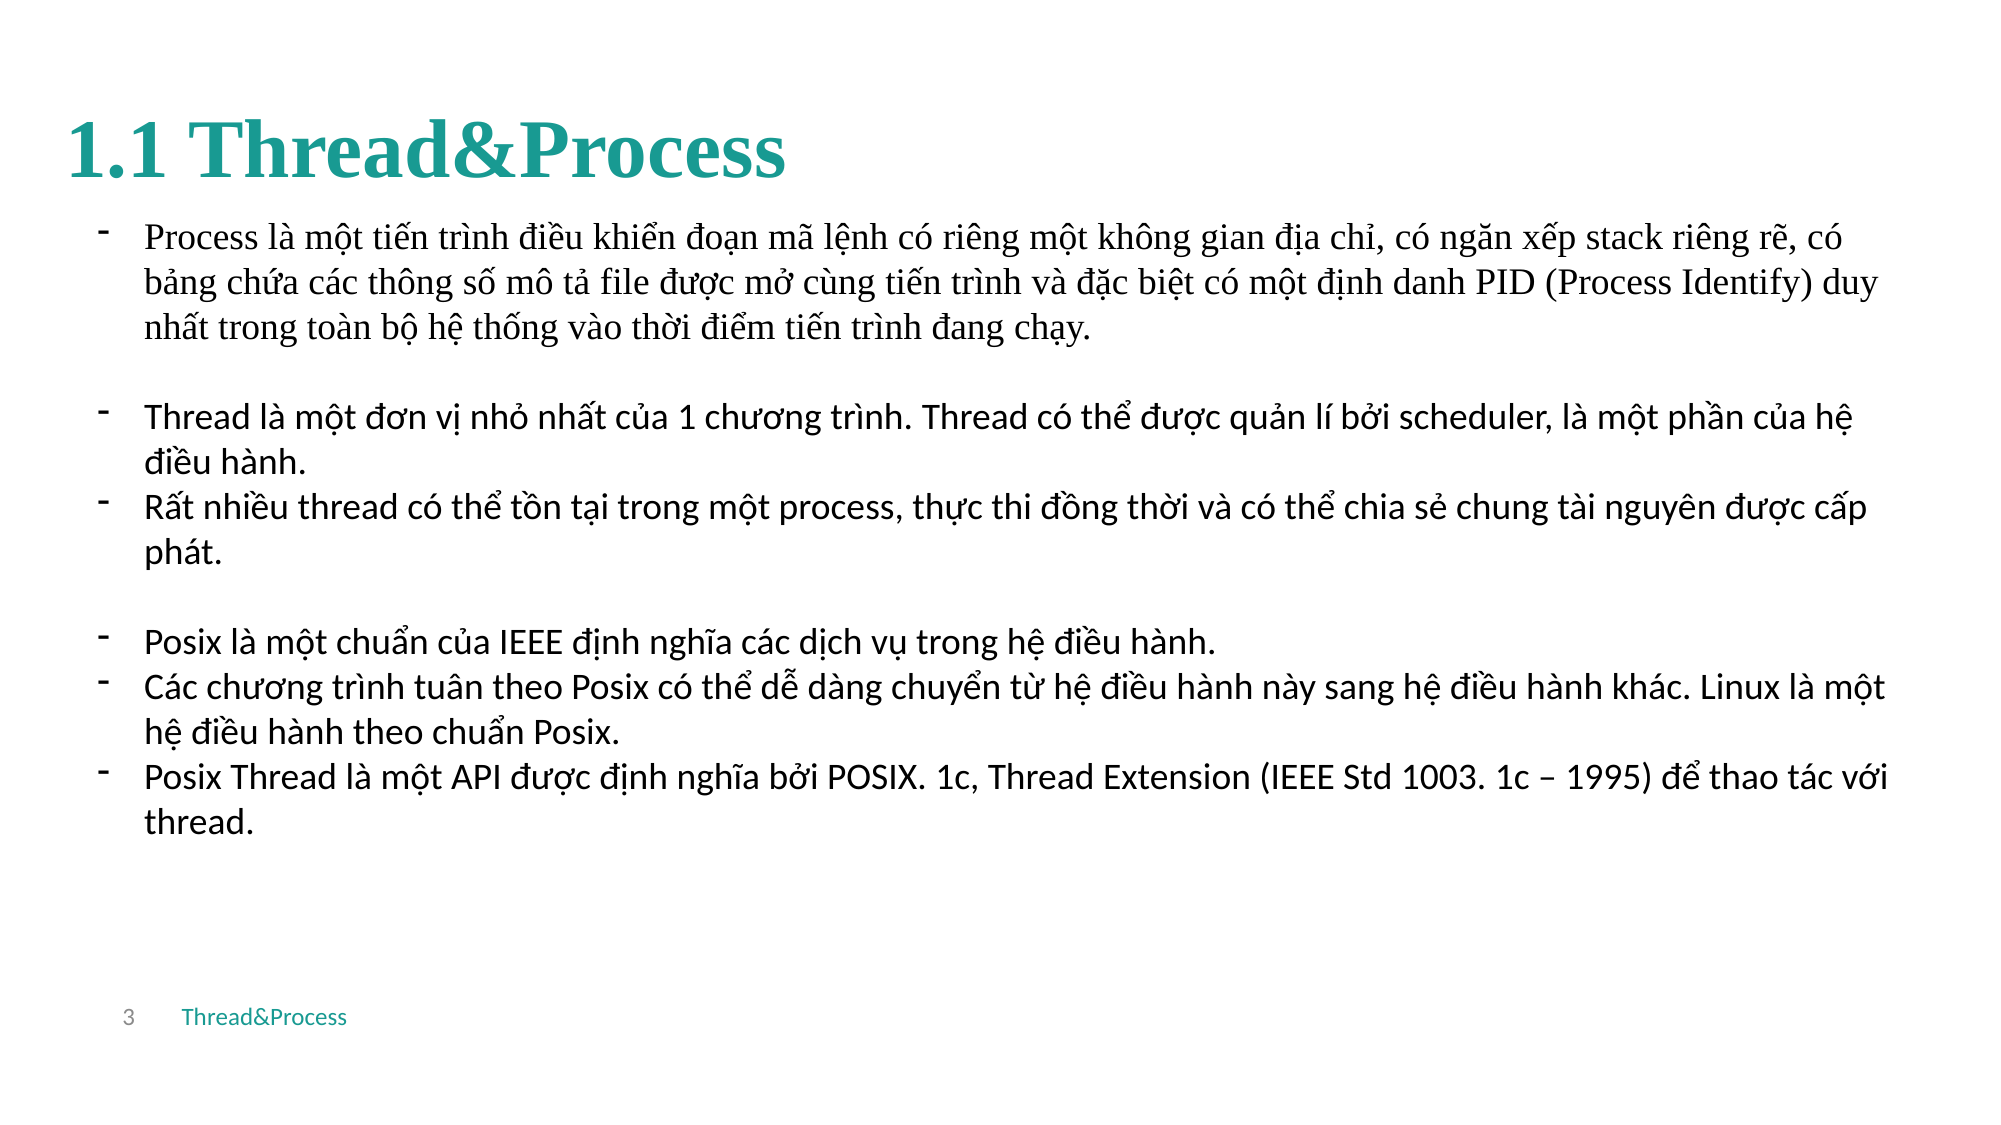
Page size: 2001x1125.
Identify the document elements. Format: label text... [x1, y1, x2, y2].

footer Thread&Process [166, 985, 800, 1046]
list 1.1 Thread&Process [50, 36, 1974, 205]
slide_number 3 [50, 985, 150, 1046]
text_box Process là một tiến trình điều khiển đoạn mã lệnh có riêng một không gian địa chỉ, có ngăn xếp stack riêng rẽ, có bảng chứa các thông số mô tả file được mở cùng tiến trình và đặc biệt có một định danh PID (Process Identify) duy nhất trong toàn bộ hệ thống vào thời điểm tiến trình đang chạy. Thread là một đơn vị nhỏ nhất của 1 chương trình. Thread có thể được quản lí bởi scheduler, là một phần của hệ điều hành. Rất nhiều thread có thể tồn tại trong một process, thực thi đồng thời và có thể chia sẻ chung tài nguyên được cấp phát. Posix là một chuẩn của IEEE định nghĩa các dịch vụ trong hệ điều hành. Các chương trình tuân theo Posix có thể dễ dàng chuyển từ hệ điều hành này sang hệ điều hành khác. Linux là một hệ điều hành theo chuẩn Posix. Posix Thread là một API được định nghĩa bởi POSIX. 1c, Thread Extension (IEEE Std 1003. 1c – 1995) để thao tác với thread. [82, 204, 1929, 940]
